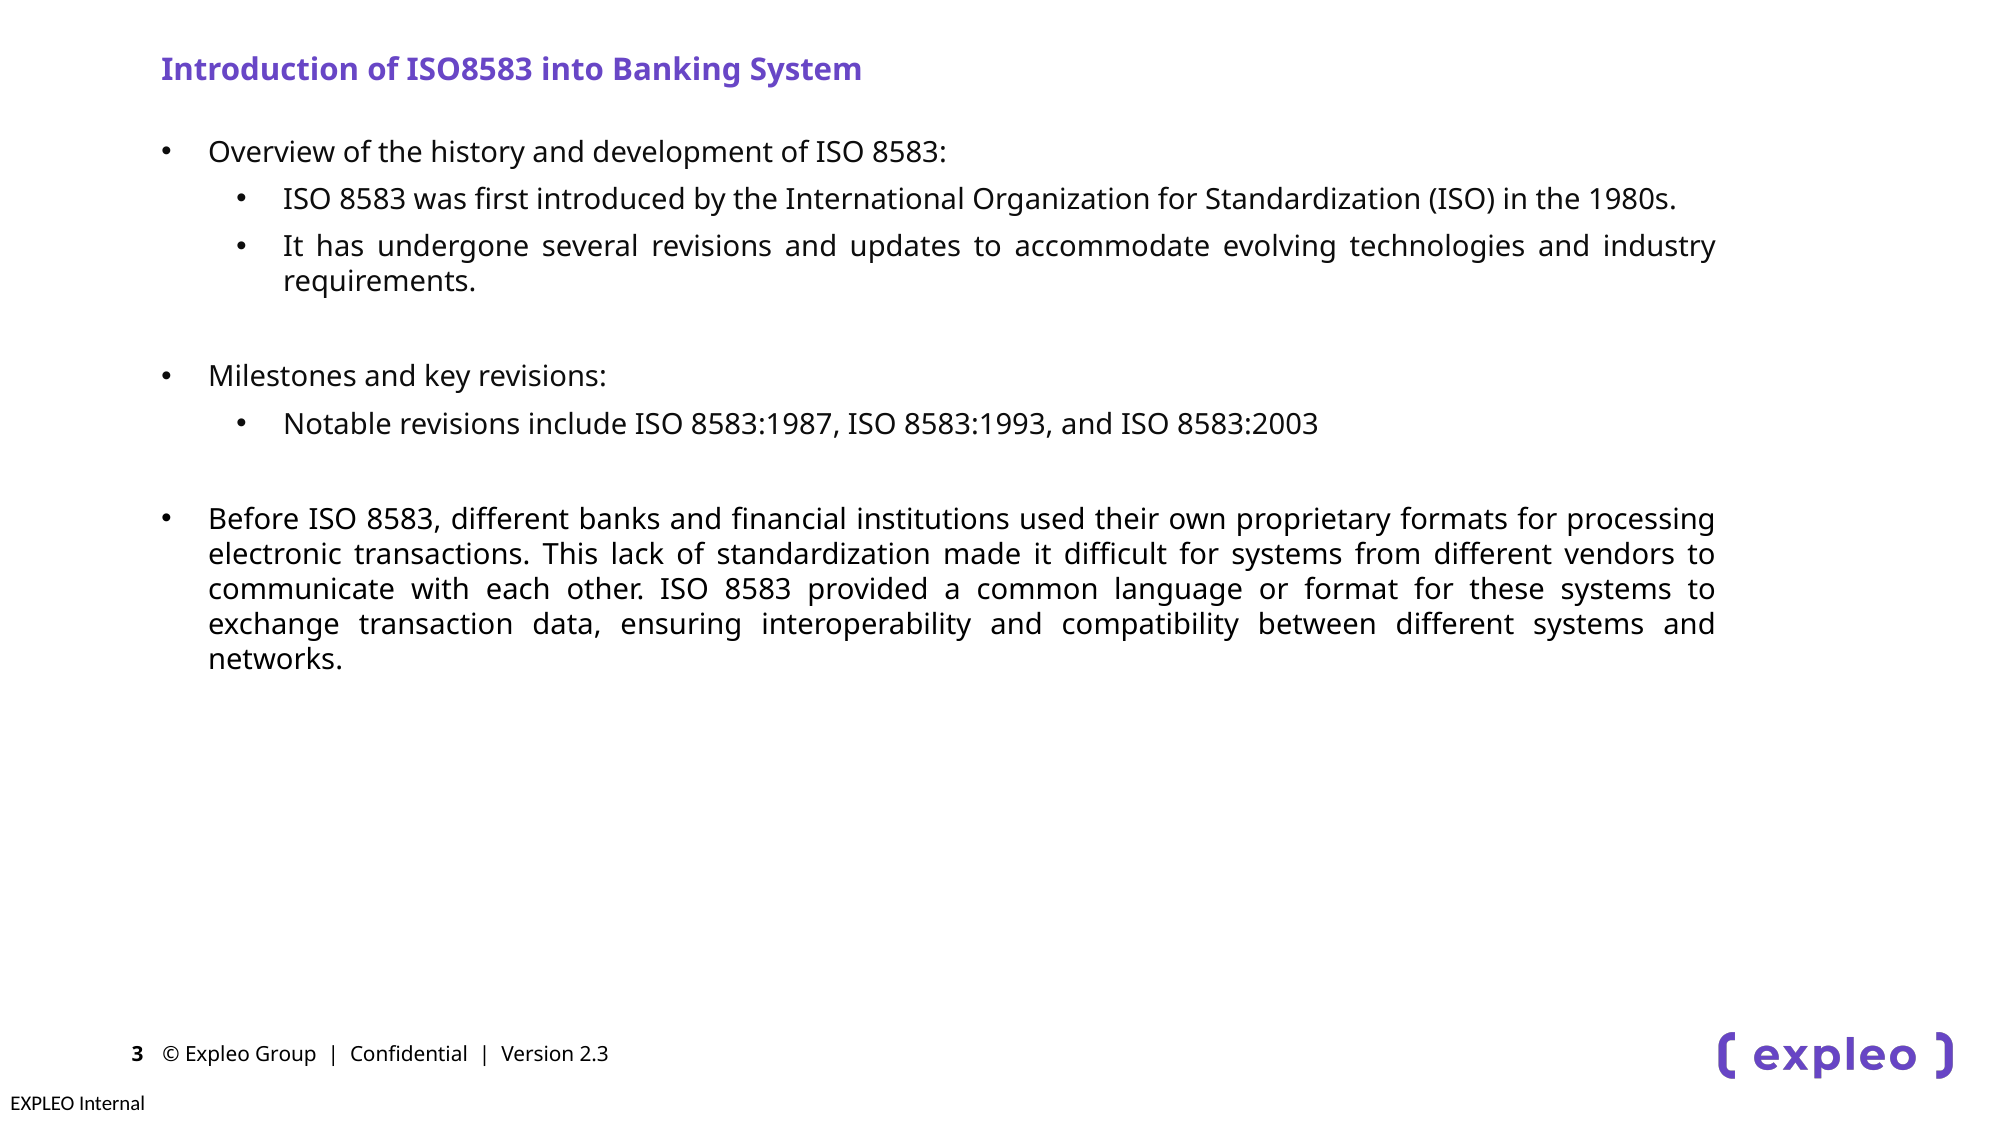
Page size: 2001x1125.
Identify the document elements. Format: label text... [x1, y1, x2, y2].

footer © Expleo Group | Confidential | Version 2.3 [162, 1032, 1567, 1079]
list Overview of the history and development of ISO 8583: ISO 8583 was first introduced by the International Organization for Standardization (ISO) in the 1980s. It has undergone several revisions and updates to accommodate evolving technologies and industry requirements. Milestones and key revisions: Notable revisions include ISO 8583:1987, ISO 8583:1993, and ISO 8583:2003 Before ISO 8583, different banks and financial institutions used their own proprietary formats for processing electronic transactions. This lack of standardization made it difficult for systems from different vendors to communicate with each other. ISO 8583 provided a common language or format for these systems to exchange transaction data, ensuring interoperability and compatibility between different systems and networks. [161, 132, 1718, 1010]
list Introduction of ISO8583 into Banking System [161, 48, 1953, 110]
slide_number 3 [63, 1032, 162, 1079]
picture [1695, 1008, 1976, 1102]
